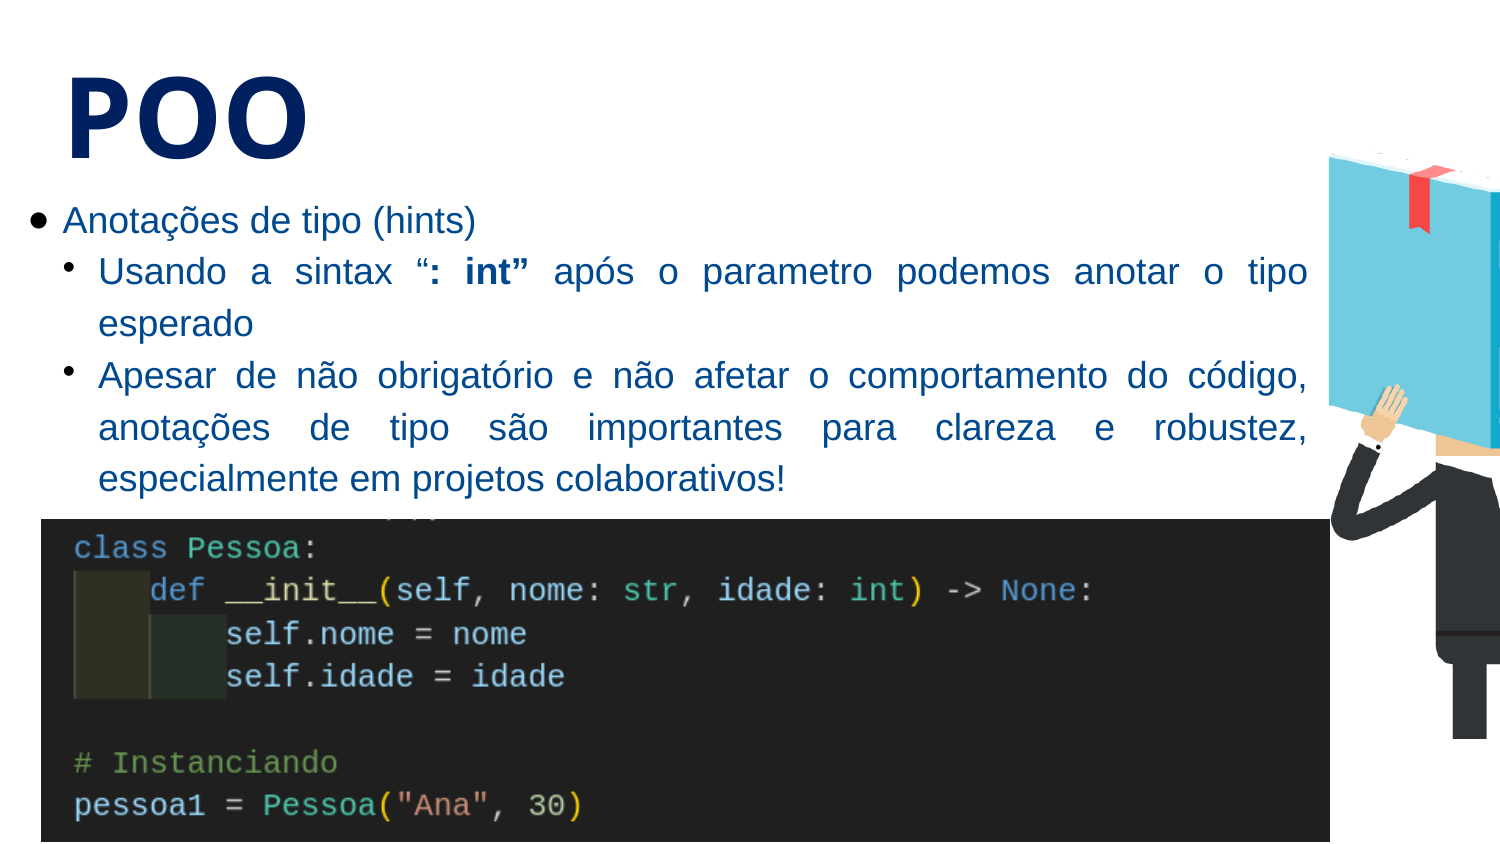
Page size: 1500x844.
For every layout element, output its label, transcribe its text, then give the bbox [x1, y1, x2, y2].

text_box Anotações de tipo (hints) Usando a sintax “: int” após o parametro podemos anotar o tipo esperado Apesar de não obrigatório e não afetar o comportamento do código, anotações de tipo são importantes para clareza e robustez, especialmente em projetos colaborativos! [12, 181, 1323, 662]
picture [41, 147, 1500, 842]
text_box POO [47, 31, 1275, 179]
